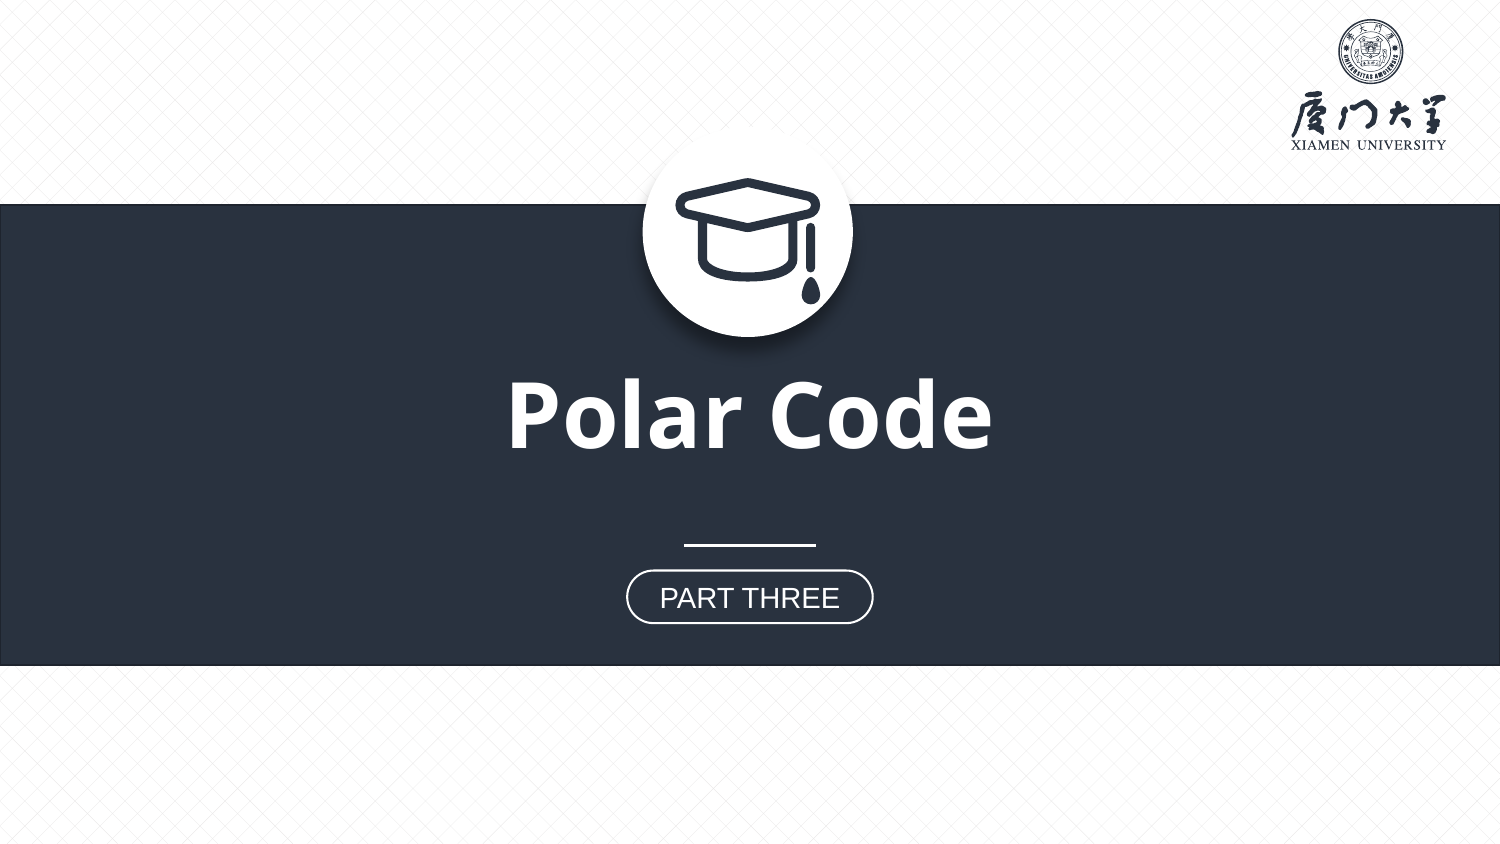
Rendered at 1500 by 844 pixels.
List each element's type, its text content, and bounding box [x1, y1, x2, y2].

text_box [0, 204, 1500, 666]
text_box PART THREE [626, 569, 874, 625]
text_box Polar Code [489, 349, 1011, 475]
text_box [675, 178, 821, 305]
text_box [641, 125, 854, 339]
